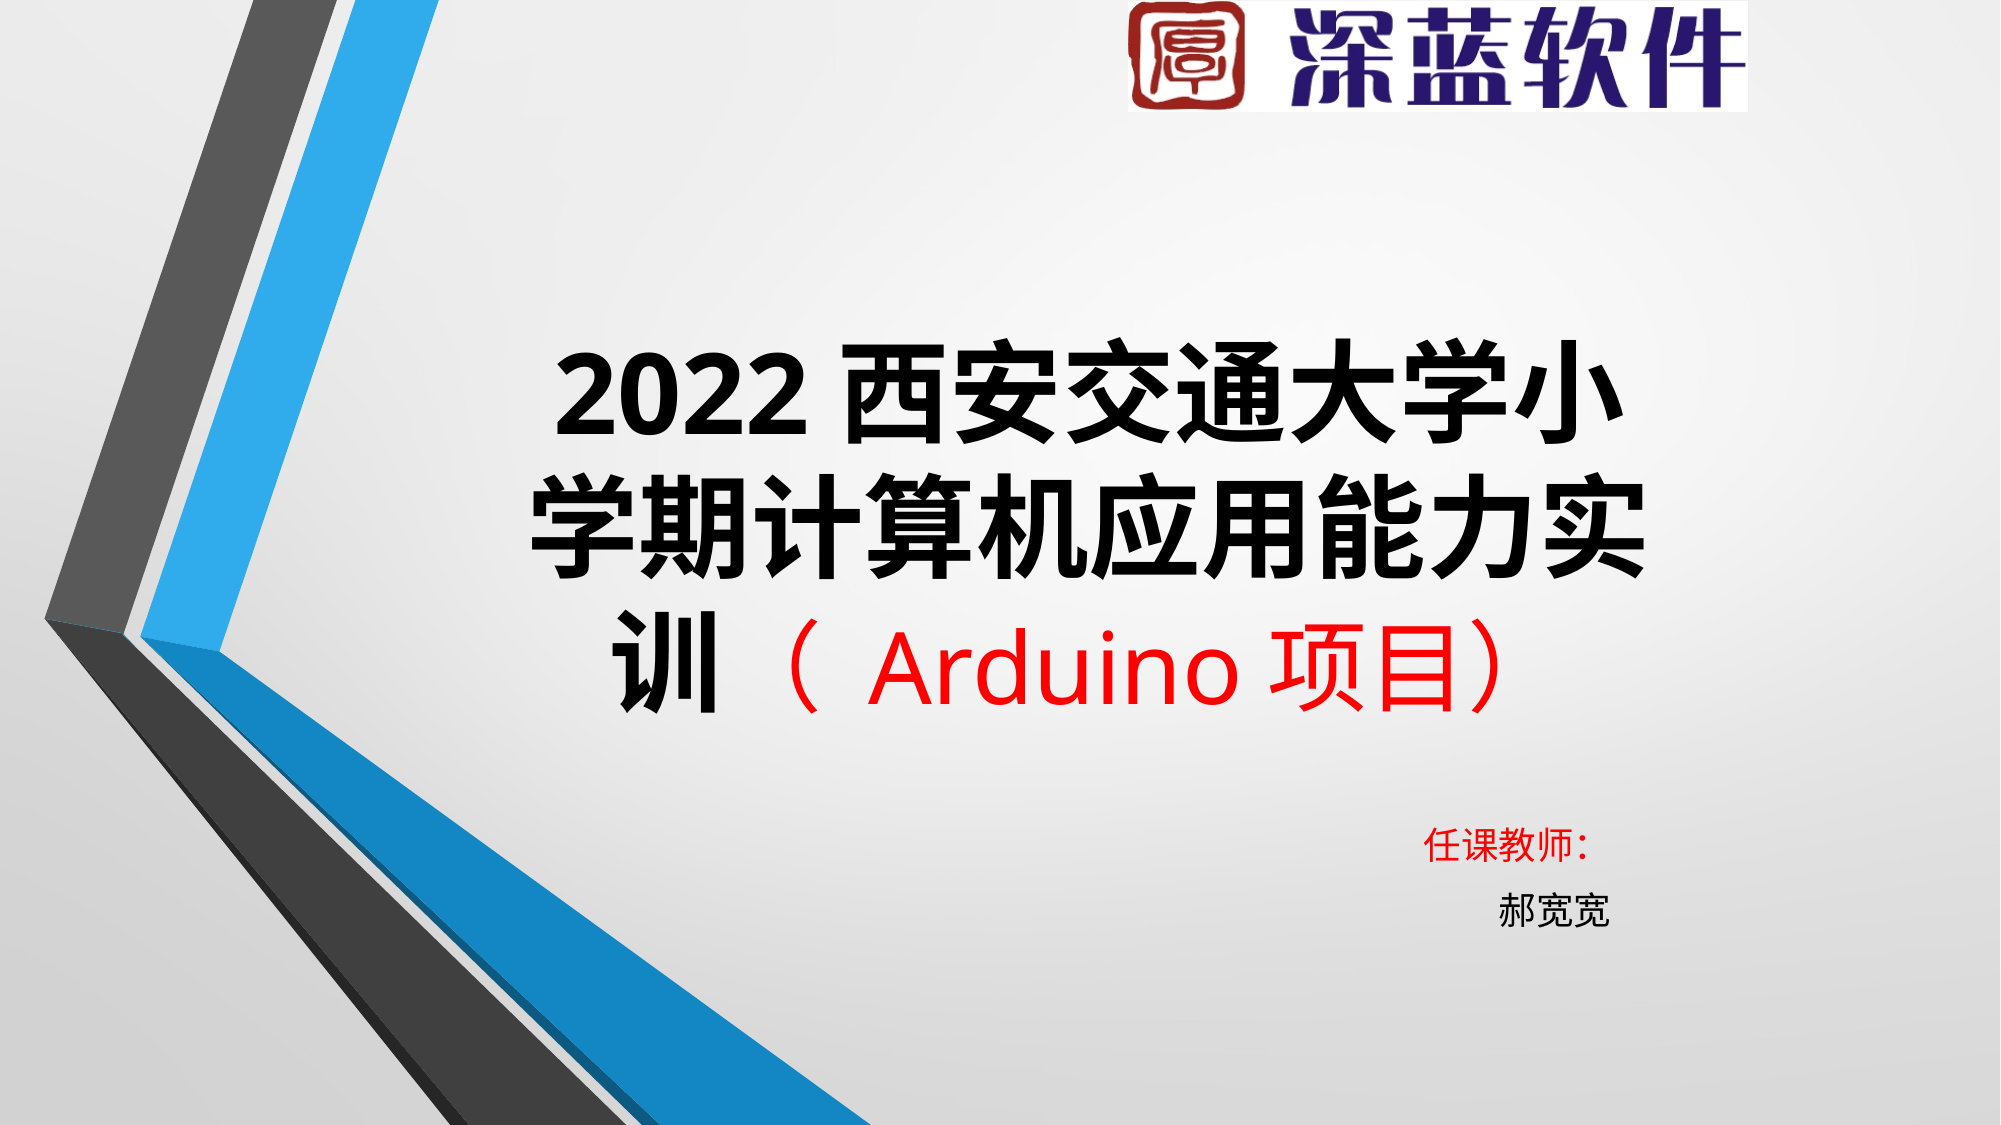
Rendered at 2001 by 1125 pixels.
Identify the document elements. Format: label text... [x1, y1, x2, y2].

subtitle 任课教师： 郝宽宽 [775, 749, 1626, 941]
title 2022西安交通大学小学期计算机应用能力实训（ Arduino项目） [502, 149, 1675, 735]
picture [1127, 0, 1748, 112]
